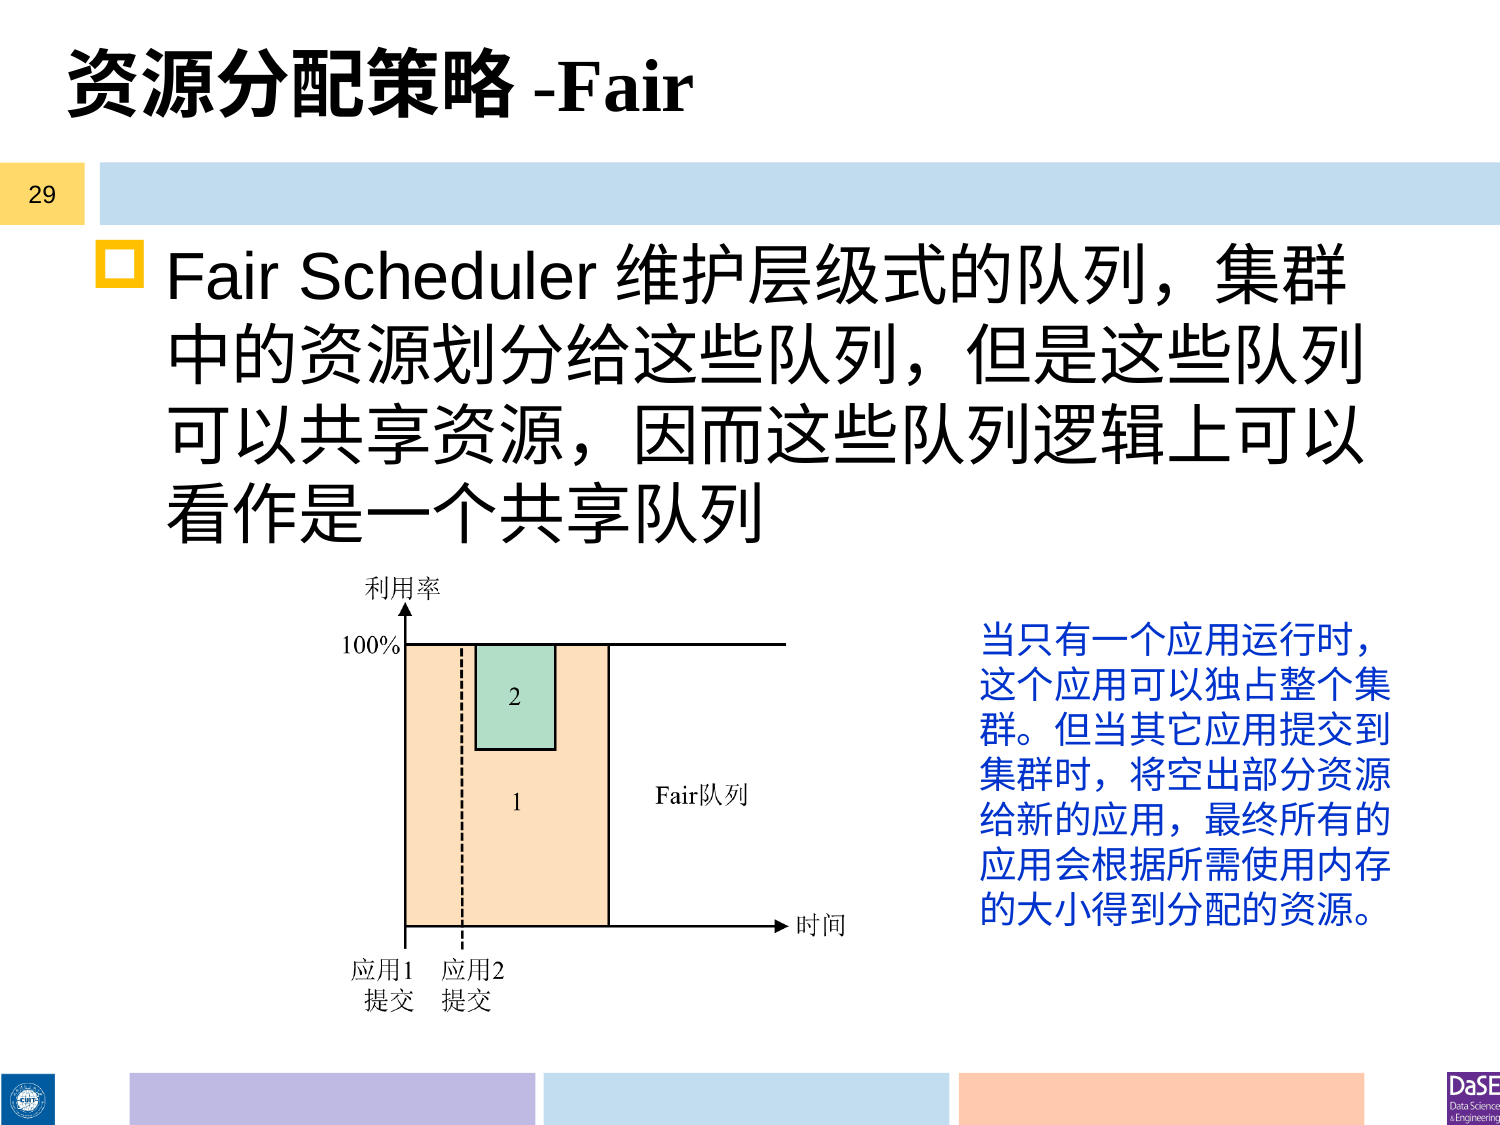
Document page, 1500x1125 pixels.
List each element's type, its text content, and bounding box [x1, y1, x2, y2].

list Fair Scheduler维护层级式的队列，集群中的资源划分给这些队列，但是这些队列可以共享资源，因而这些队列逻辑上可以看作是一个共享队列 [75, 224, 1425, 1068]
slide_number 29 [0, 162, 85, 225]
picture [0, 1072, 56, 1125]
picture [324, 562, 863, 1029]
picture [1447, 1072, 1500, 1125]
text_box 当只有一个应用运行时，这个应用可以独占整个集群。但当其它应用提交到集群时，将空出部分资源给新的应用，最终所有的应用会根据所需使用内存的大小得到分配的资源。 [964, 608, 1425, 939]
title 资源分配策略-Fair [50, 0, 1459, 175]
